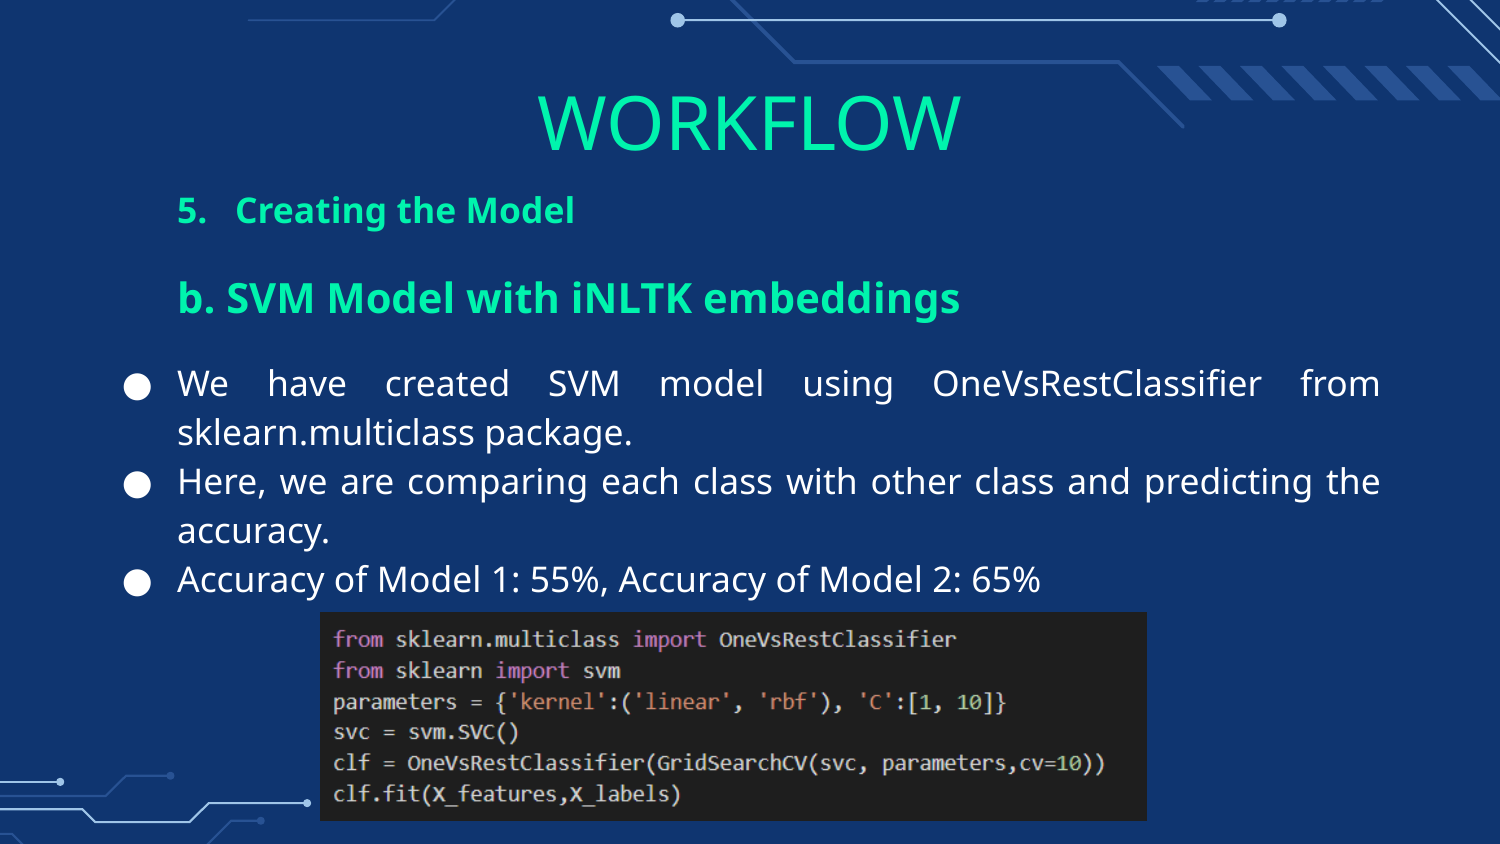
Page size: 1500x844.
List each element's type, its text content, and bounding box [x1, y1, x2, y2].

text_box 5. Creating the Model b. SVM Model with iNLTK embeddings We have created SVM model using OneVsRestClassifier from sklearn.multiclass package. Here, we are comparing each class with other class and predicting the accuracy. Accuracy of Model 1: 55%, Accuracy of Model 2: 65% [87, 167, 1397, 844]
title WORKFLOW [118, 75, 1382, 156]
picture [320, 612, 1147, 822]
